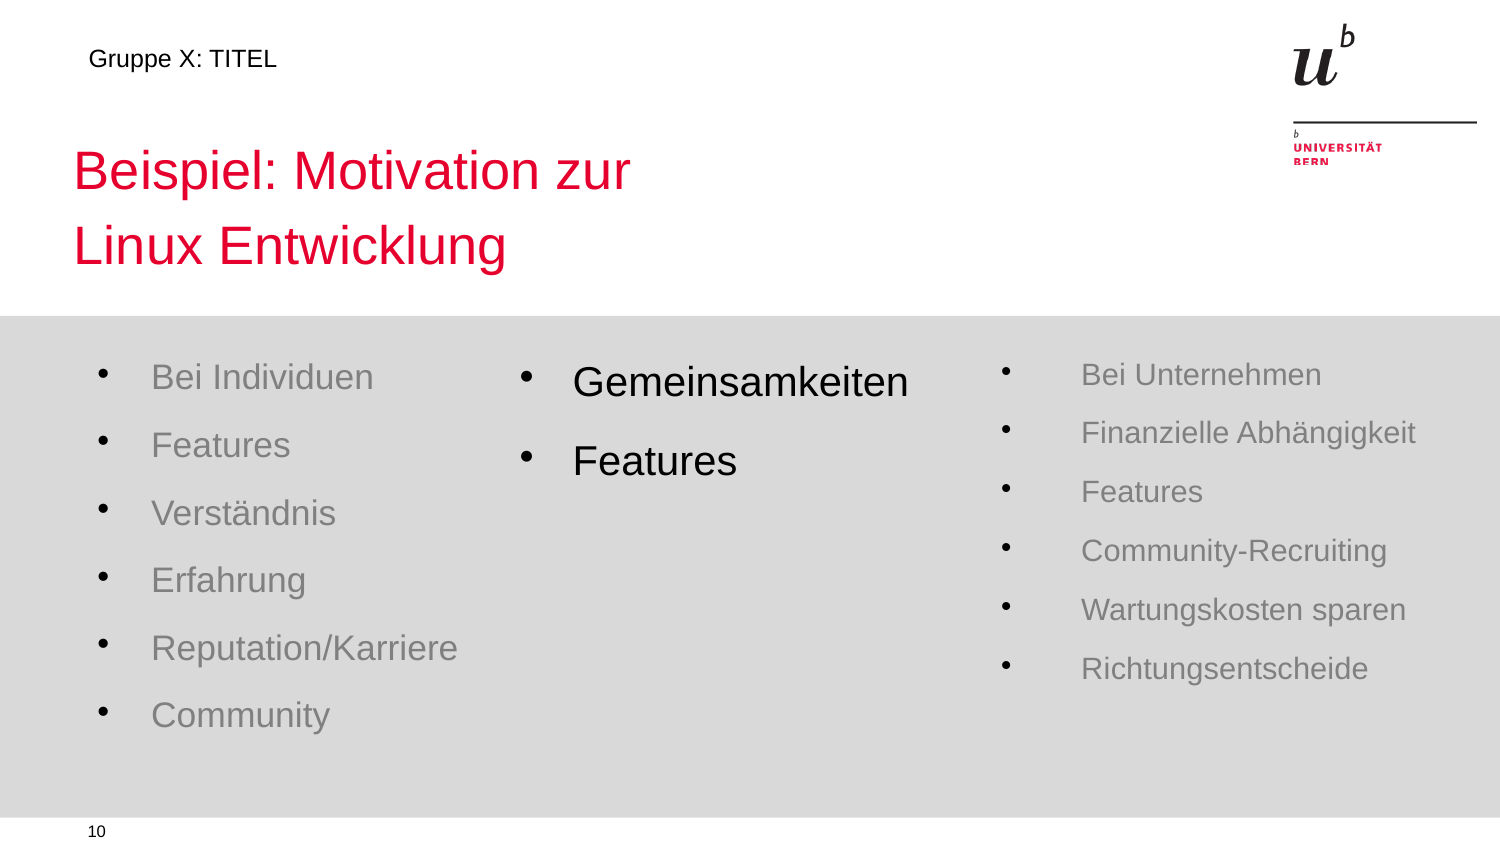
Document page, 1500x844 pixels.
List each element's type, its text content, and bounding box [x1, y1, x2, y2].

text_box Bei Unternehmen Finanzielle Abhängigkeit Features Community-Recruiting Wartungskosten sparen Richtungsentscheide [974, 354, 1418, 739]
text_box Bei Individuen Features Verständnis Erfahrung Reputation/Karriere Community [79, 354, 561, 739]
text_box Beispiel: Motivation zur Linux Entwicklung [58, 118, 768, 273]
text_box Gemeinsamkeiten Features [501, 354, 916, 680]
